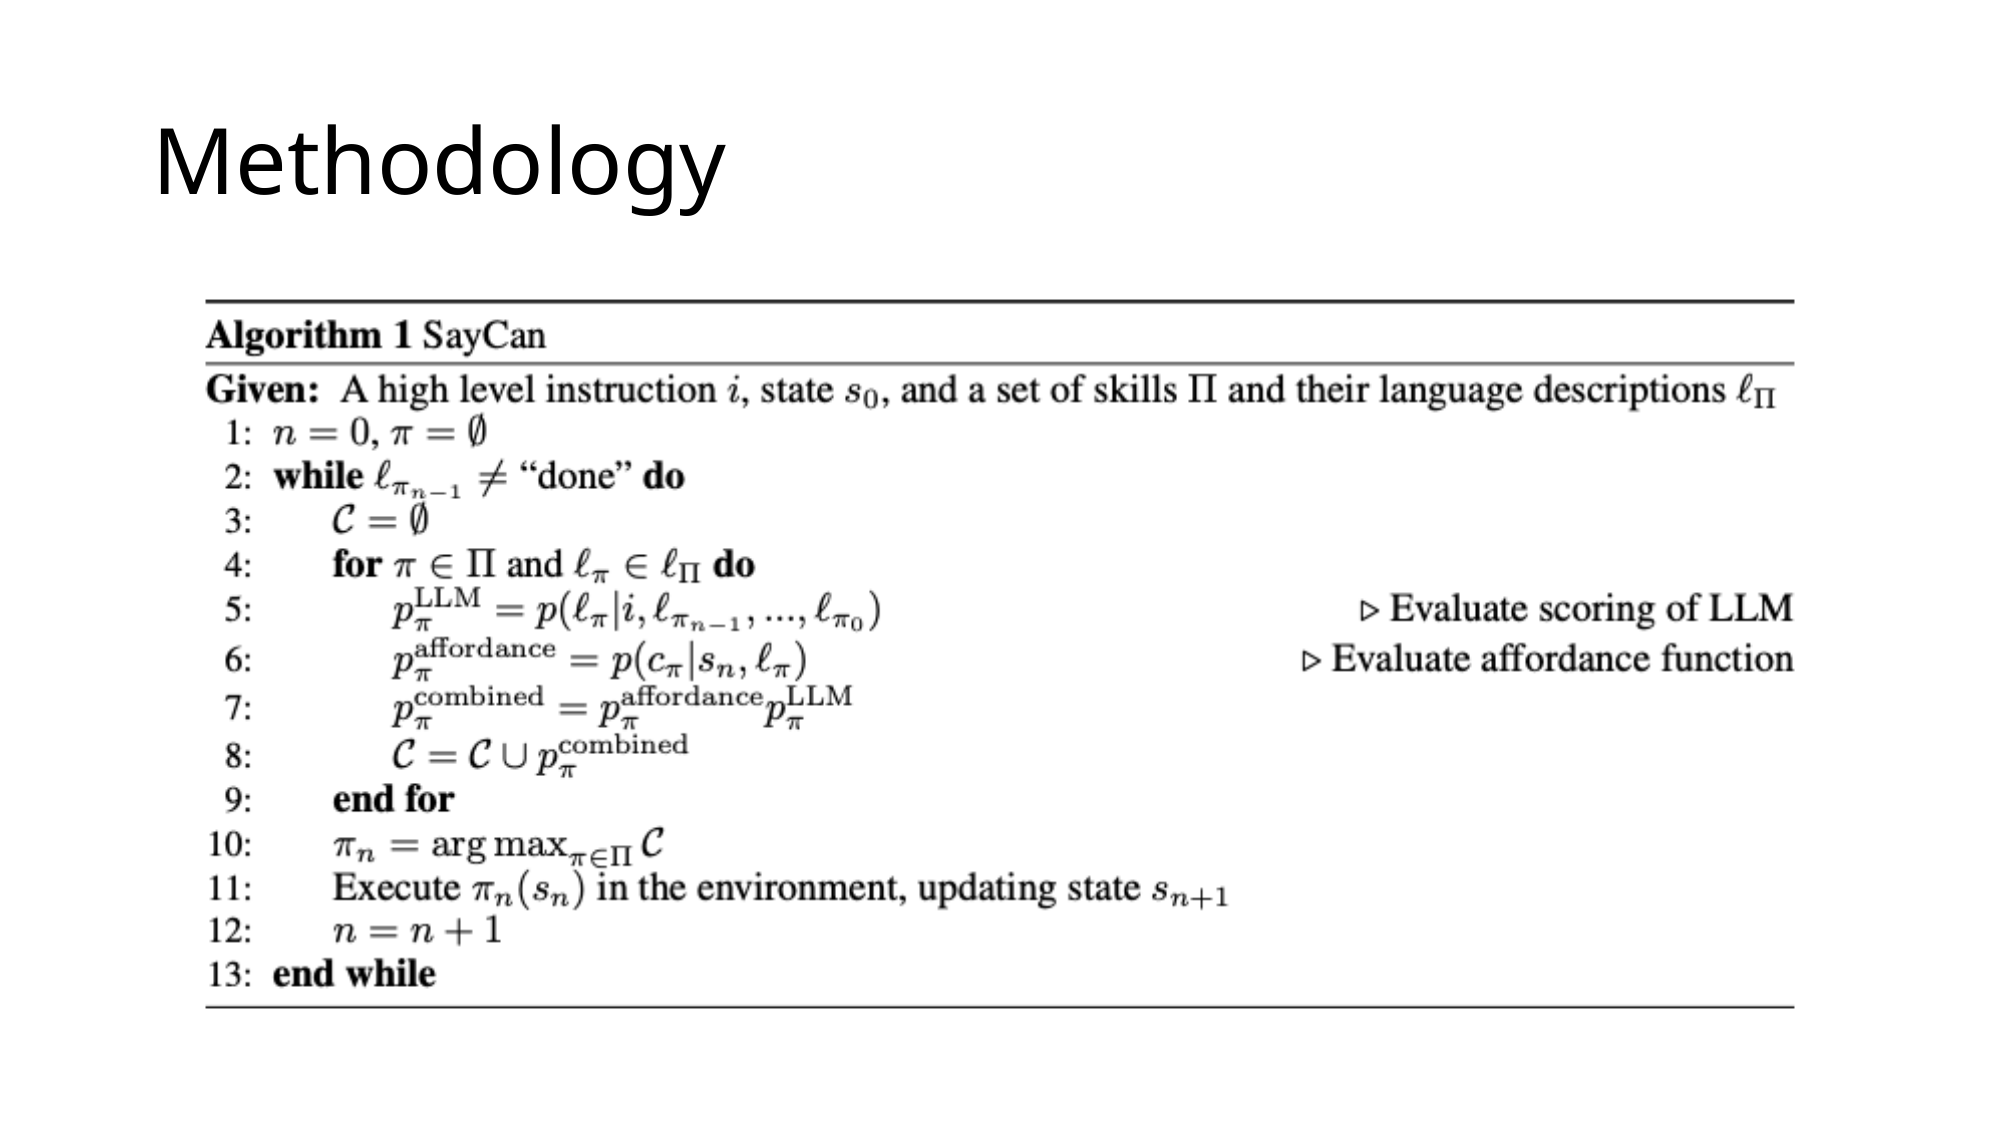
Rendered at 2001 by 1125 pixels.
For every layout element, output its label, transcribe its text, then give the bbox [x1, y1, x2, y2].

title Methodology [137, 56, 1863, 274]
picture [174, 248, 1825, 1049]
